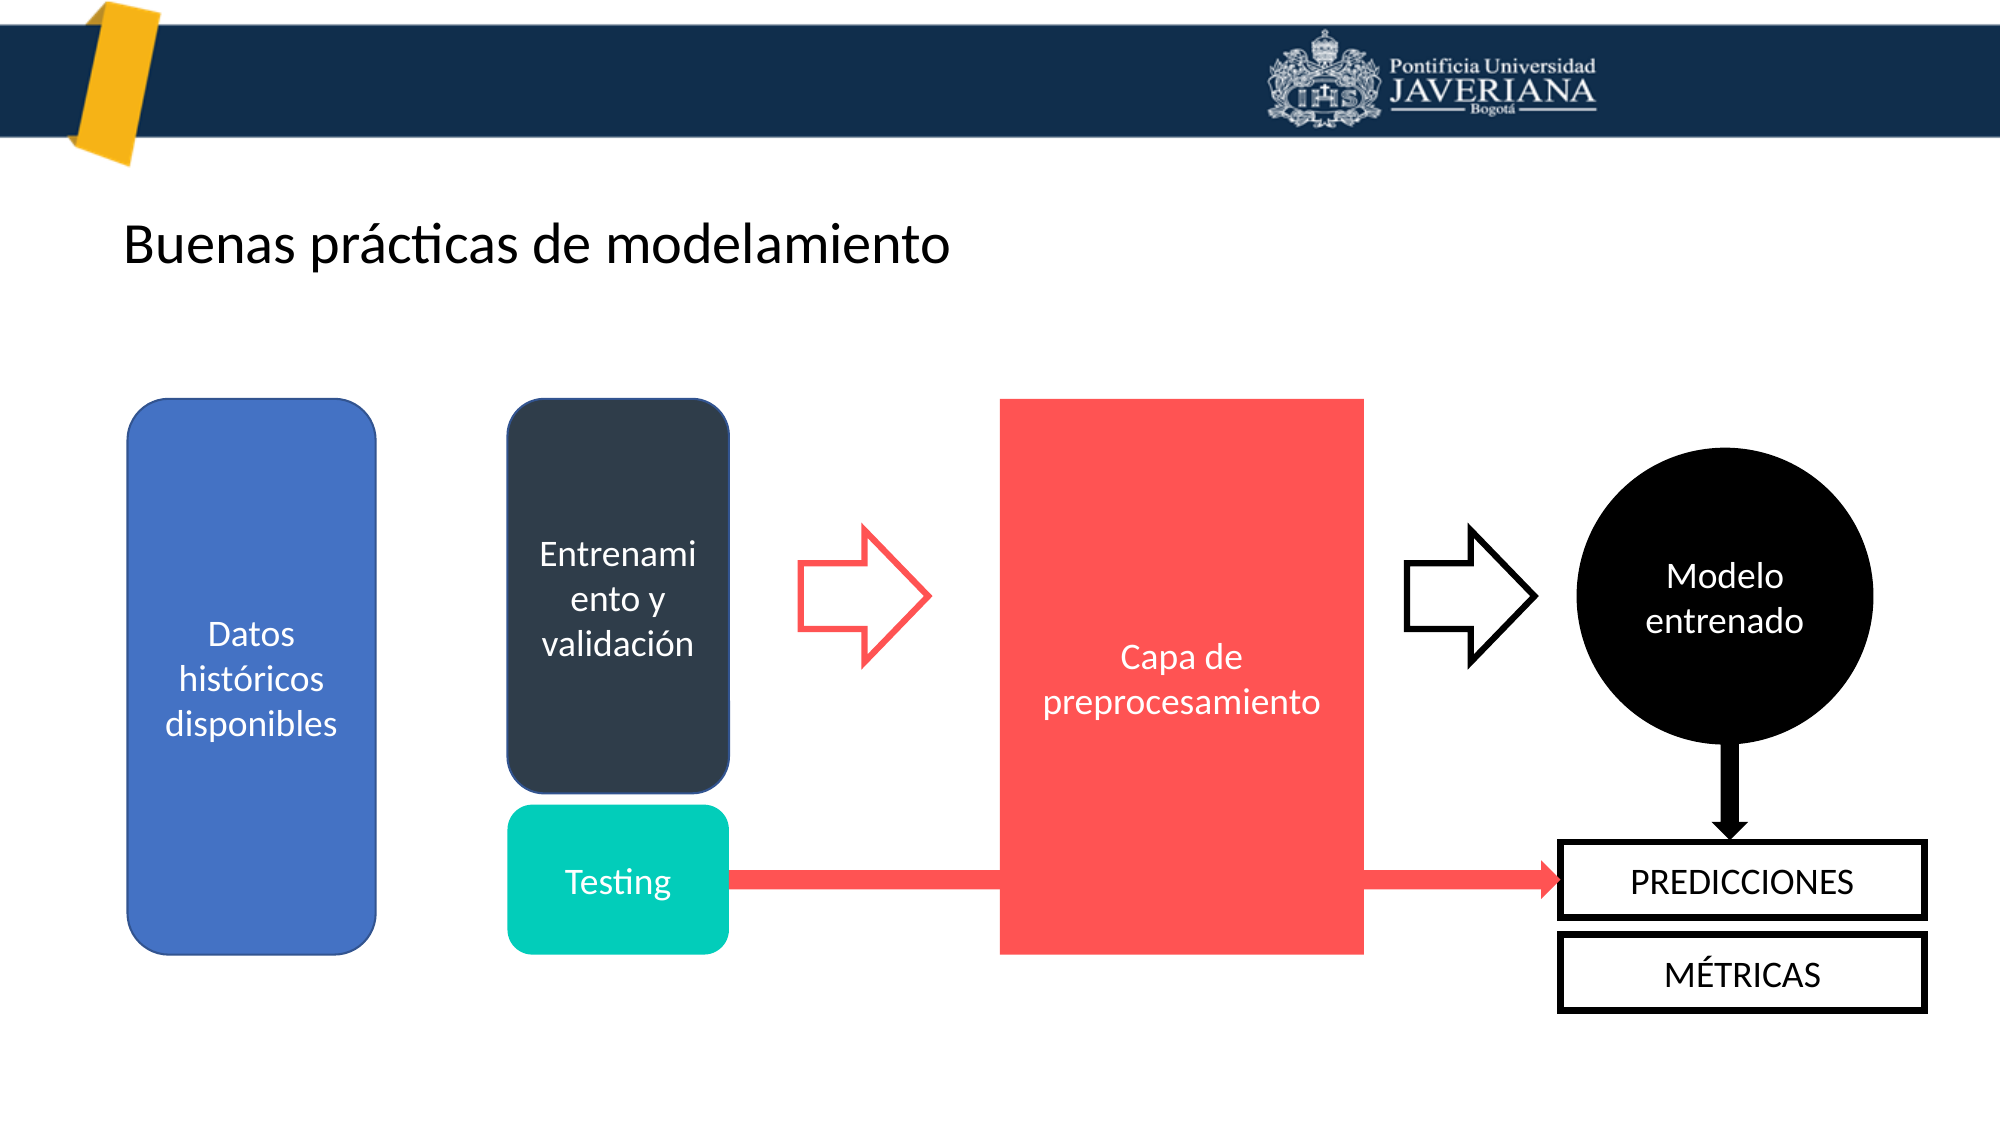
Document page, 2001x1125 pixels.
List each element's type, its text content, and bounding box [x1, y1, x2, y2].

text_box Entrenamiento y validación [506, 397, 731, 795]
text_box Modelo entrenado [1576, 447, 1874, 745]
text_box PREDICCIONES [1559, 841, 1925, 919]
text_box Buenas prácticas de modelamiento [108, 205, 1123, 302]
text_box Testing [506, 803, 731, 956]
text_box MÉTRICAS [1559, 934, 1925, 1011]
text_box [1708, 744, 1751, 841]
text_box Capa de preprocesamiento [999, 891, 1365, 956]
text_box [799, 527, 930, 665]
text_box Datos históricos disponibles [126, 397, 377, 956]
text_box Capa de preprocesamiento [999, 398, 1365, 868]
text_box [727, 857, 1562, 902]
text_box [1405, 527, 1536, 665]
picture [0, 0, 2000, 168]
